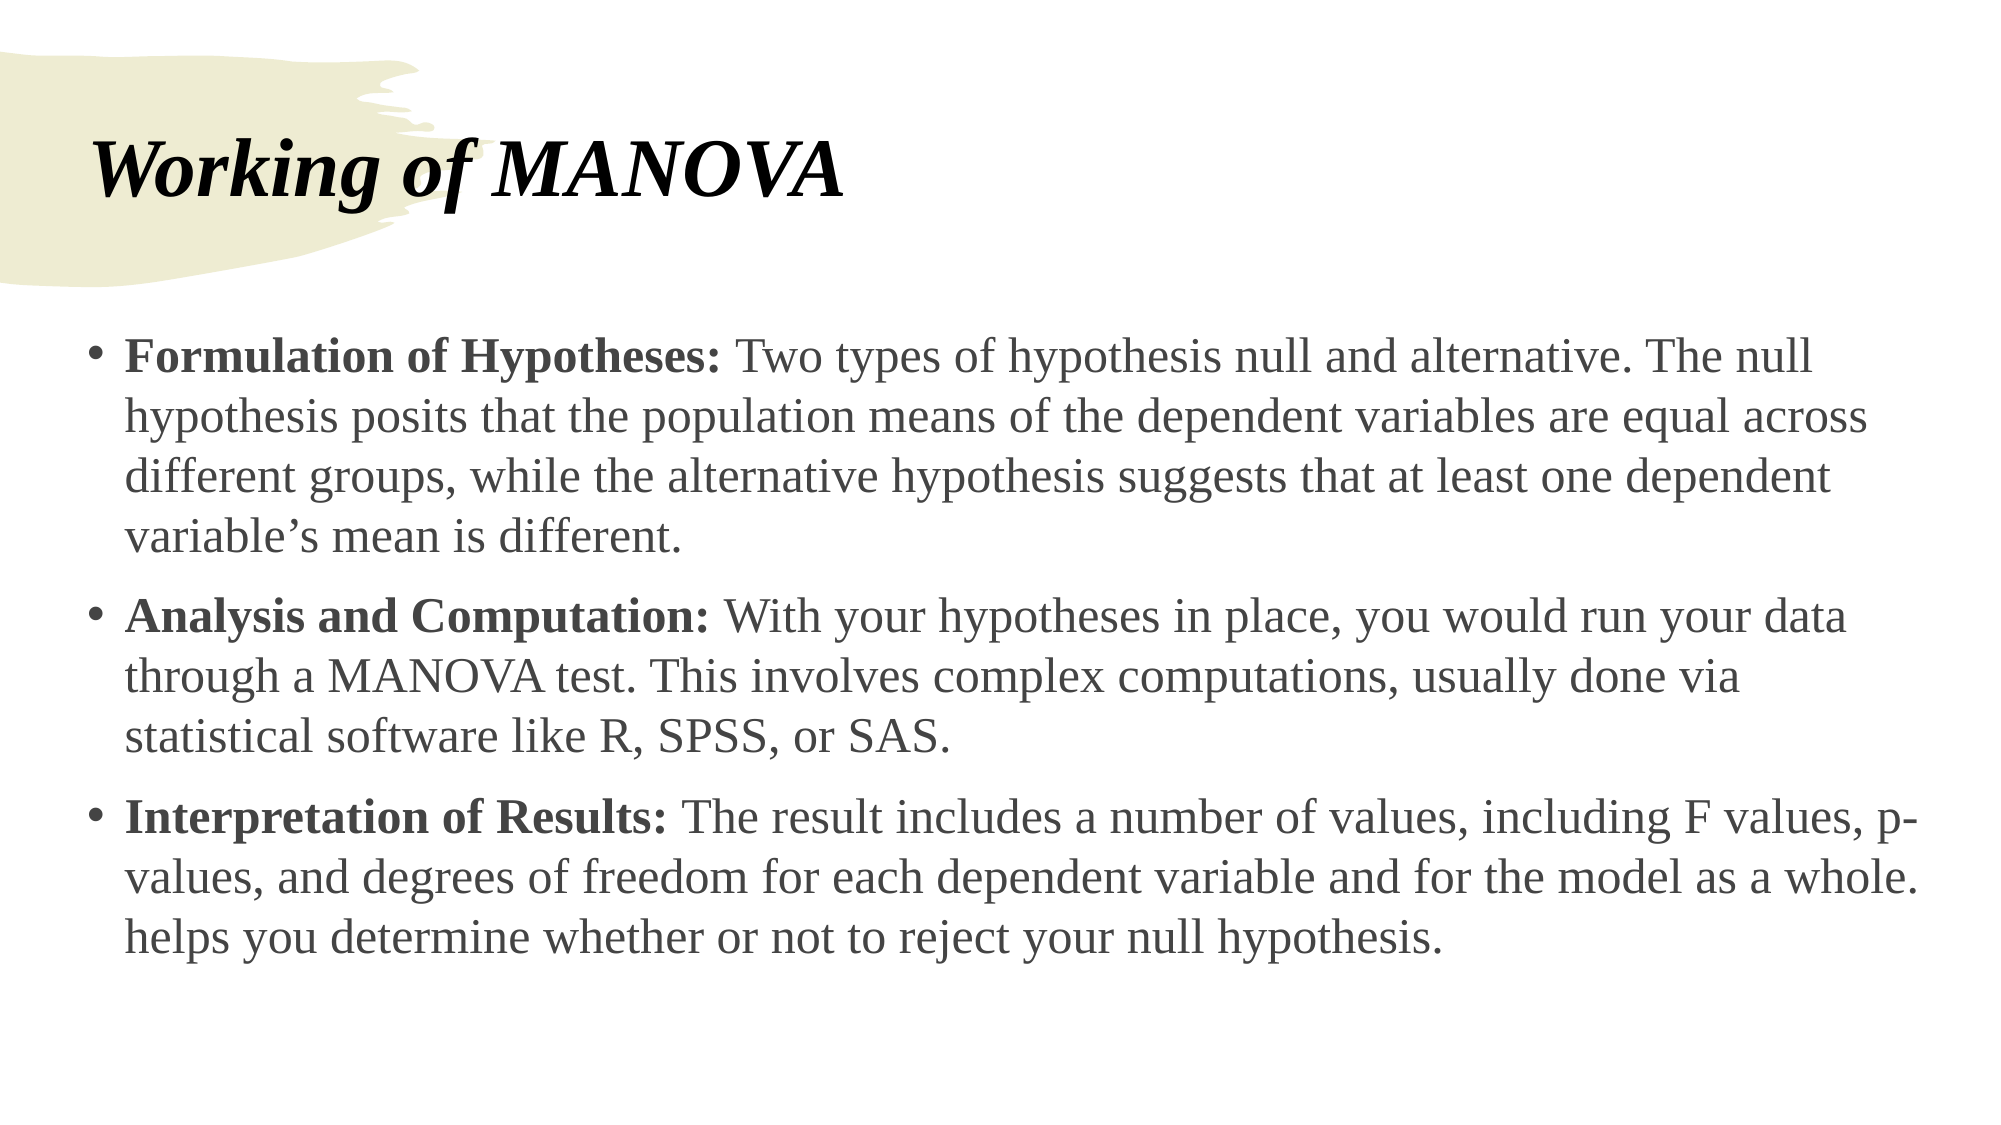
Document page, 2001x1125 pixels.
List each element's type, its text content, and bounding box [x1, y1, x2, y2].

list Formulation of Hypotheses: Two types of hypothesis null and alternative. The null hypothesis posits that the population means of the dependent variables are equal across different groups, while the alternative hypothesis suggests that at least one dependent variable’s mean is different. Analysis and Computation: With your hypotheses in place, you would run your data through a MANOVA test. This involves complex computations, usually done via statistical software like R, SPSS, or SAS. Interpretation of Results: The result includes a number of values, including F values, p-values, and degrees of freedom for each dependent variable and for the model as a whole. helps you determine whether or not to reject your null hypothesis. [72, 314, 1942, 1069]
title Working of MANOVA [72, 59, 1863, 280]
